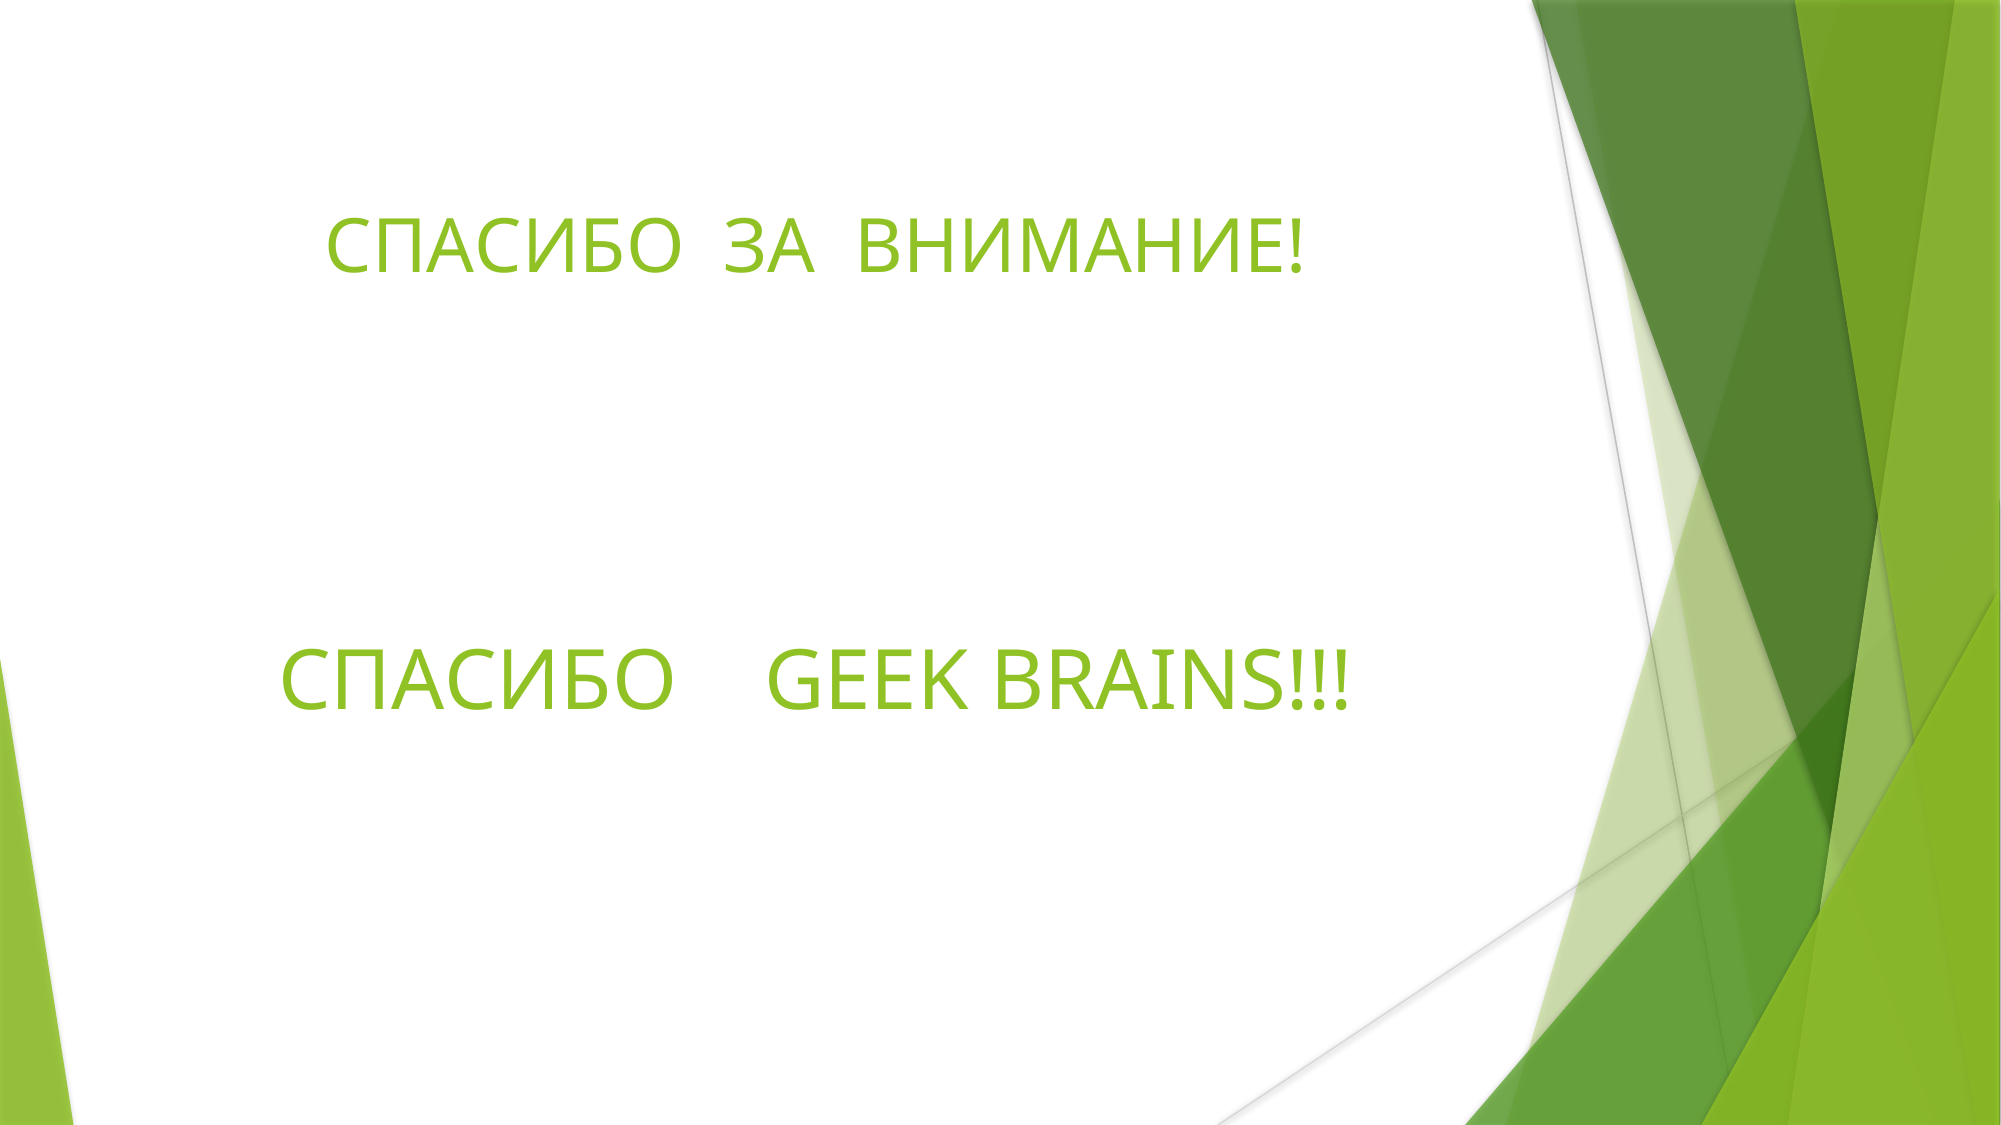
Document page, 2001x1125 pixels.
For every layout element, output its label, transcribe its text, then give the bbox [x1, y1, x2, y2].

text_box СПАСИБО GEEK BRAINS!!! [111, 420, 1522, 991]
text_box СПАСИБО ЗА ВНИМАНИЕ! [111, 99, 1522, 420]
